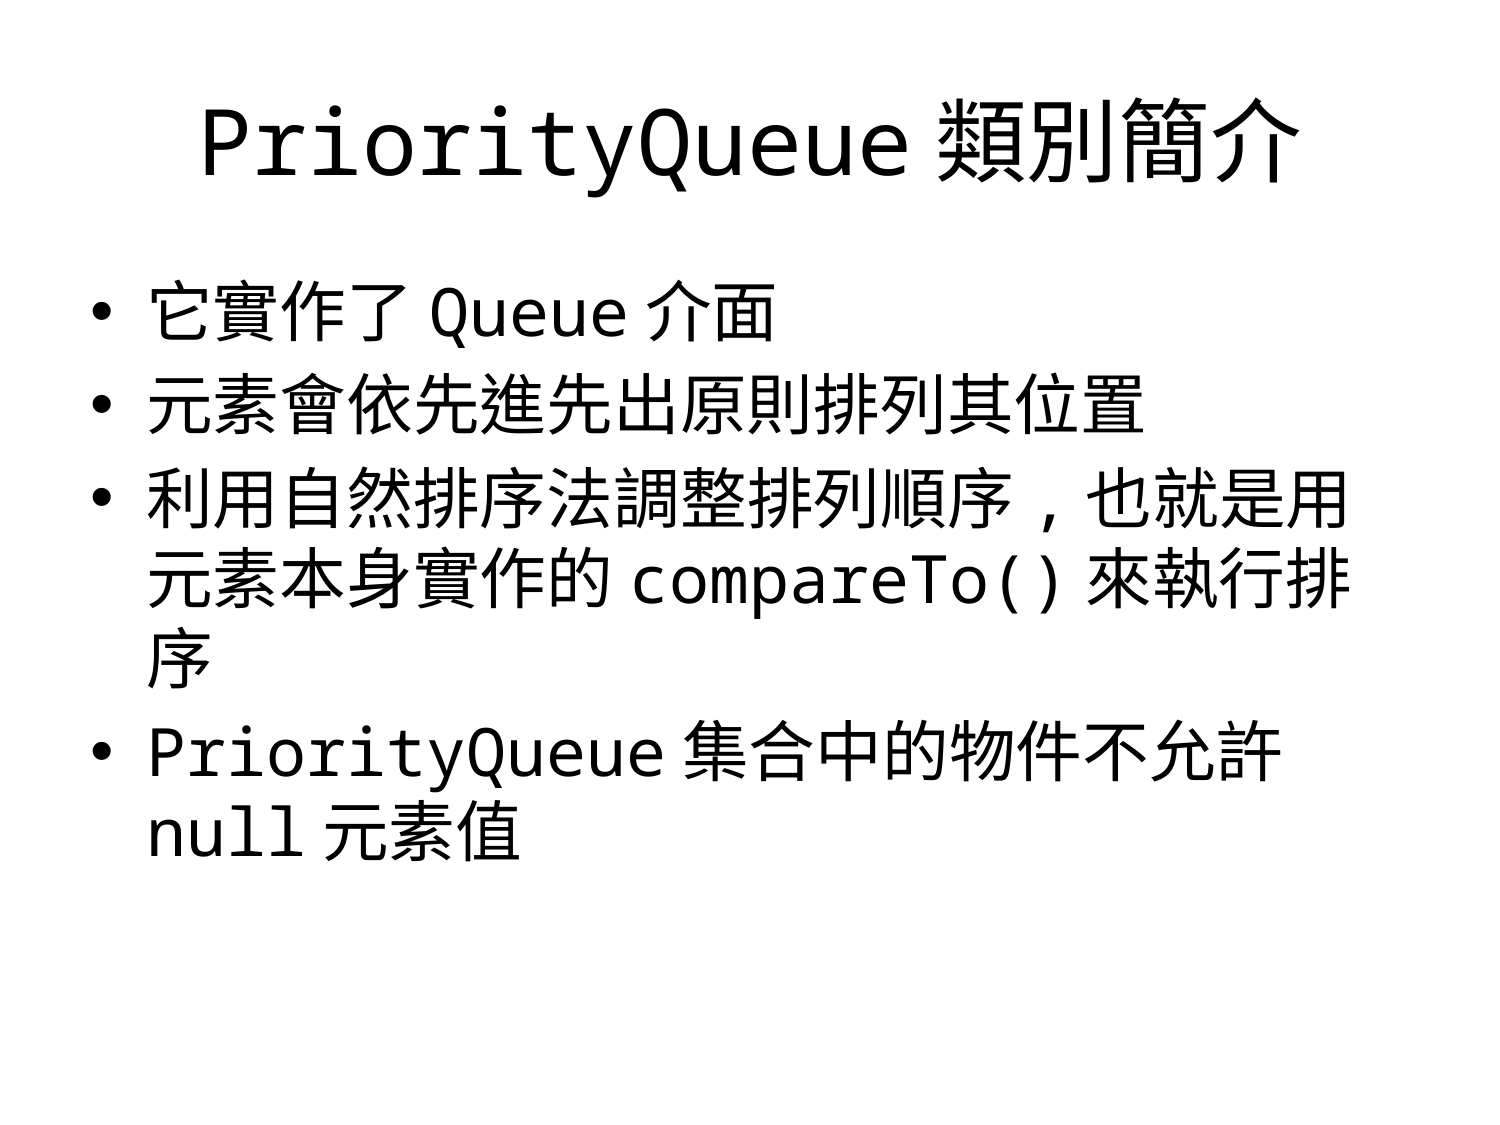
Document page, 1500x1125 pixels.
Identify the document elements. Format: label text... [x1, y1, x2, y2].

list 它實作了Queue介面 元素會依先進先出原則排列其位置 利用自然排序法調整排列順序,也就是用元素本身實作的compareTo()來執行排序 PriorityQueue集合中的物件不允許null元素值 [75, 262, 1425, 1005]
title PriorityQueue類別簡介 [75, 45, 1425, 233]
